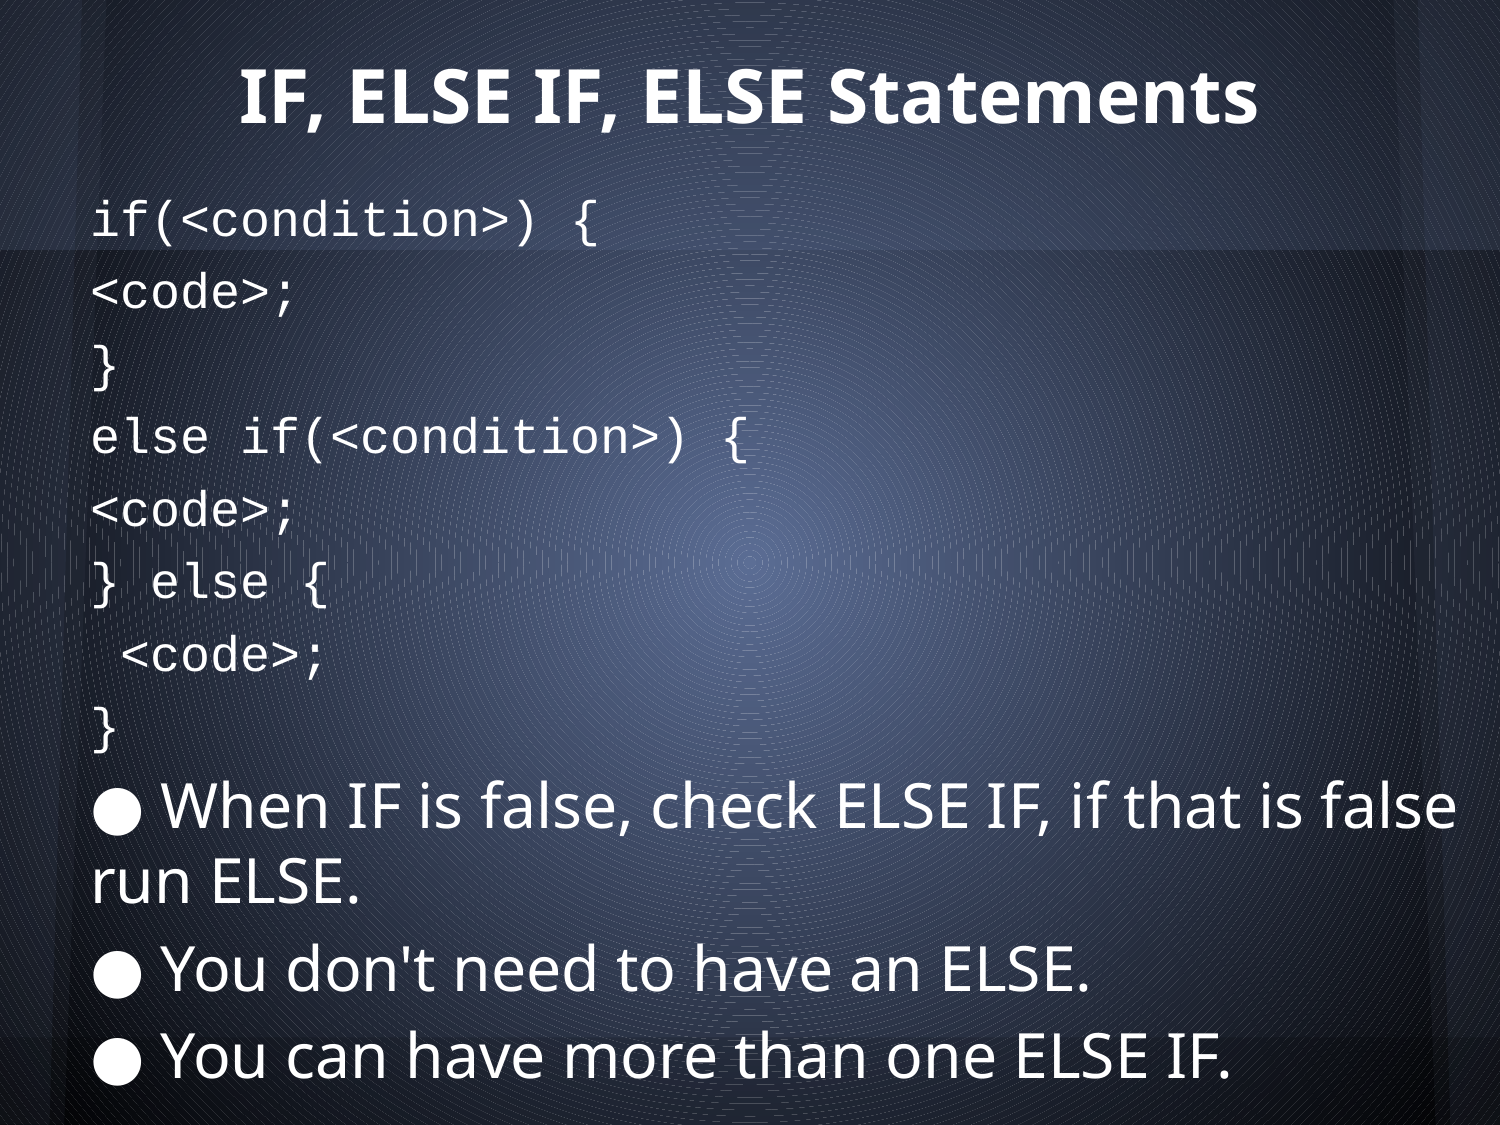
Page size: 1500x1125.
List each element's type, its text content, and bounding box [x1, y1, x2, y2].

list if(<condition>) { <code>; } else if(<condition>) { <code>; } else { <code>; } ● When IF is false, check ELSE IF, if that is false run ELSE. ● You don't need to have an ELSE. ● You can have more than one ELSE IF. [75, 171, 1500, 1125]
title IF, ELSE IF, ELSE Statements [75, 0, 1425, 171]
